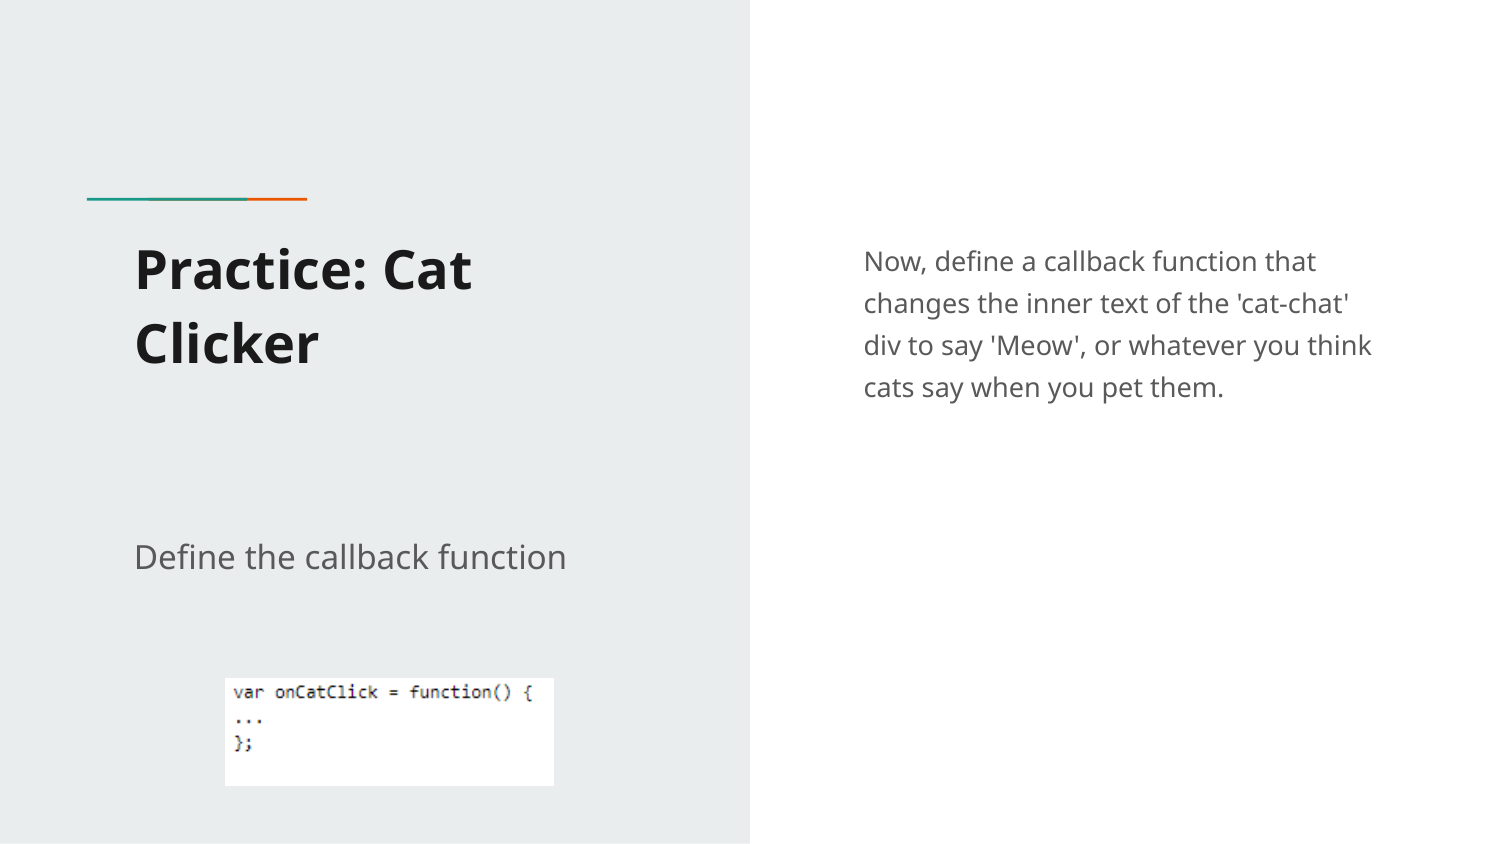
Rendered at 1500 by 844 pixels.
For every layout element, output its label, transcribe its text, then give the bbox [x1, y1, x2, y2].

list Now, define a callback function that changes the inner text of the 'cat-chat' div to say 'Meow', or whatever you think cats say when you pet them. [848, 221, 1403, 719]
title Practice: Cat Clicker [119, 216, 662, 494]
subtitle Define the callback function [118, 518, 661, 644]
picture [225, 677, 554, 787]
